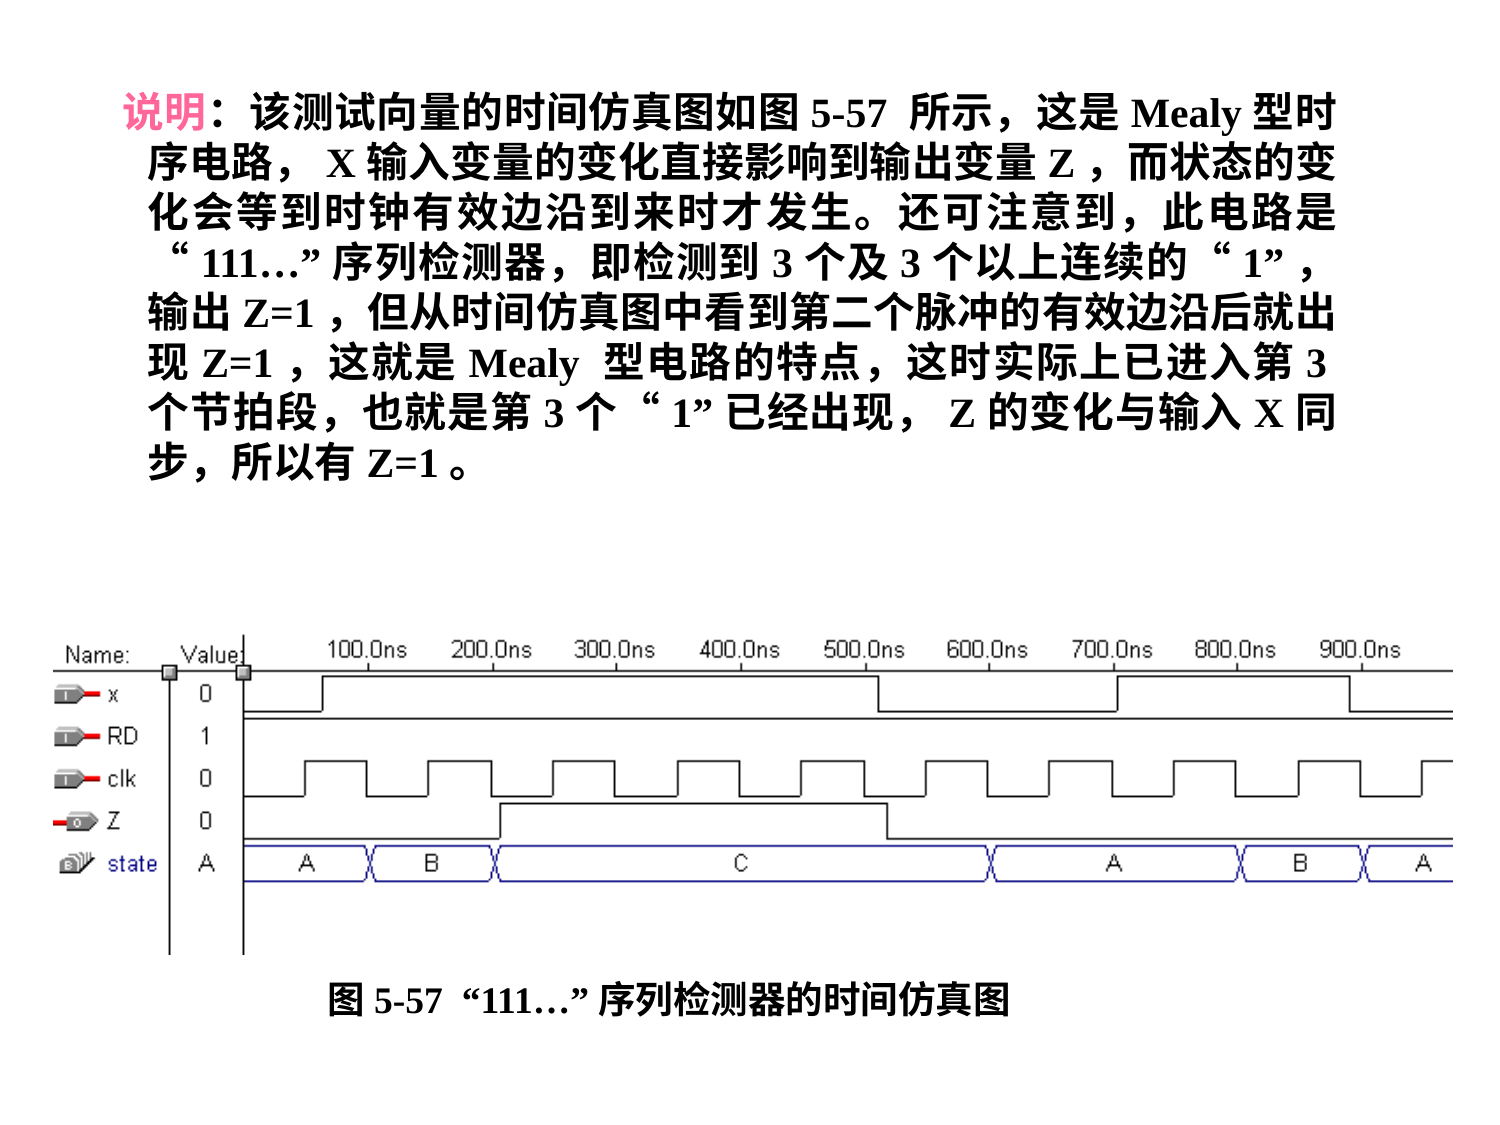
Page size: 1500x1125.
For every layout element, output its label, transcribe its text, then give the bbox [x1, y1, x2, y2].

text_box 图5-57 “111…”序列检测器的时间仿真图 [312, 976, 1145, 1026]
picture [52, 621, 1454, 955]
list 说明：该测试向量的时间仿真图如图5-57 所示，这是Mealy型时序电路，X输入变量的变化直接影响到输出变量Z，而状态的变化会等到时钟有效边沿到来时才发生。还可注意到，此电路是“111…”序列检测器，即检测到3个及3个以上连续的“1”，输出Z=1，但从时间仿真图中看到第二个脉冲的有效边沿后就出现Z=1，这就是Mealy 型电路的特点，这时实际上已进入第3个节拍段，也就是第3个“1”已经出现，Z的变化与输入X同步，所以有Z=1。 [76, 77, 1353, 554]
